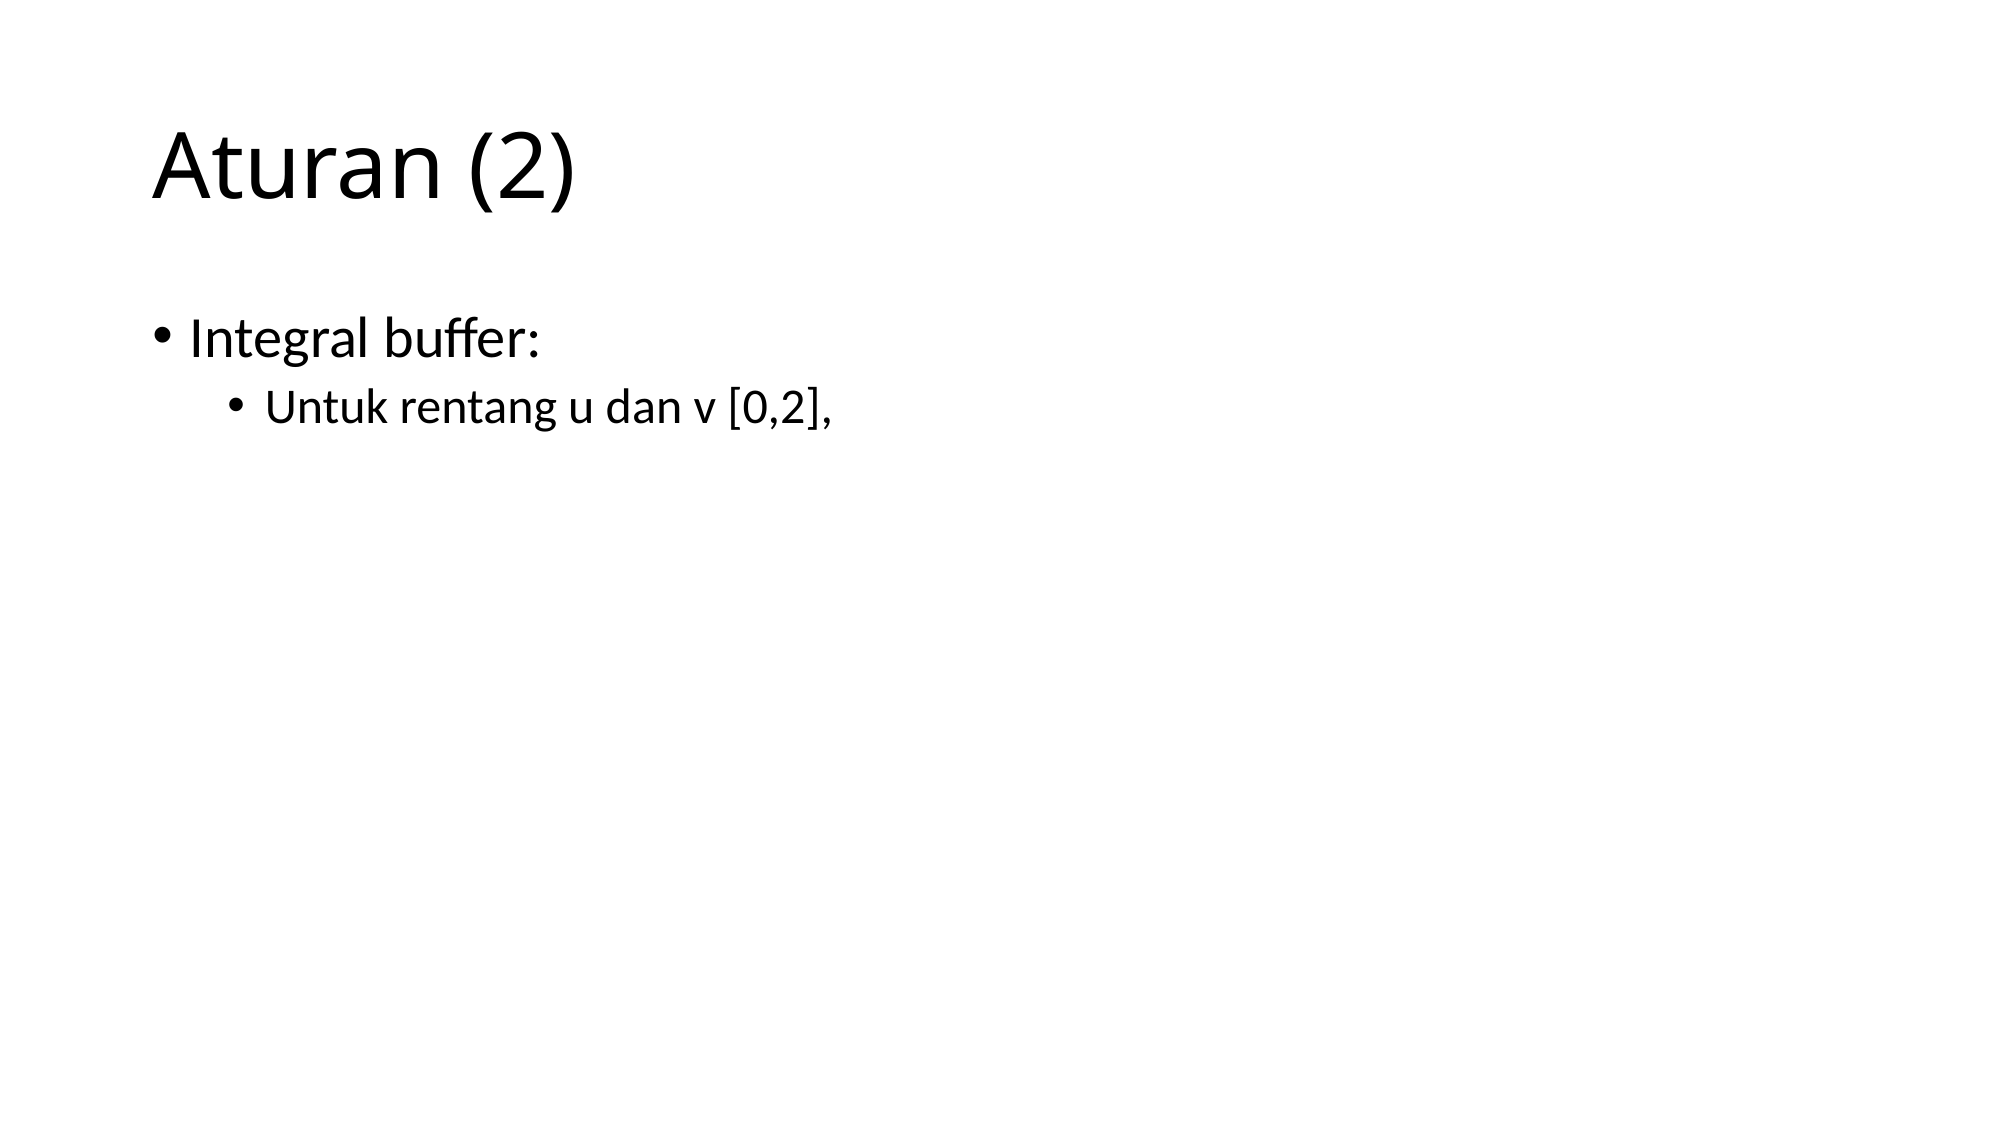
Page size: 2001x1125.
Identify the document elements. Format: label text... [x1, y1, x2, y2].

title Aturan (2) [137, 59, 1863, 278]
